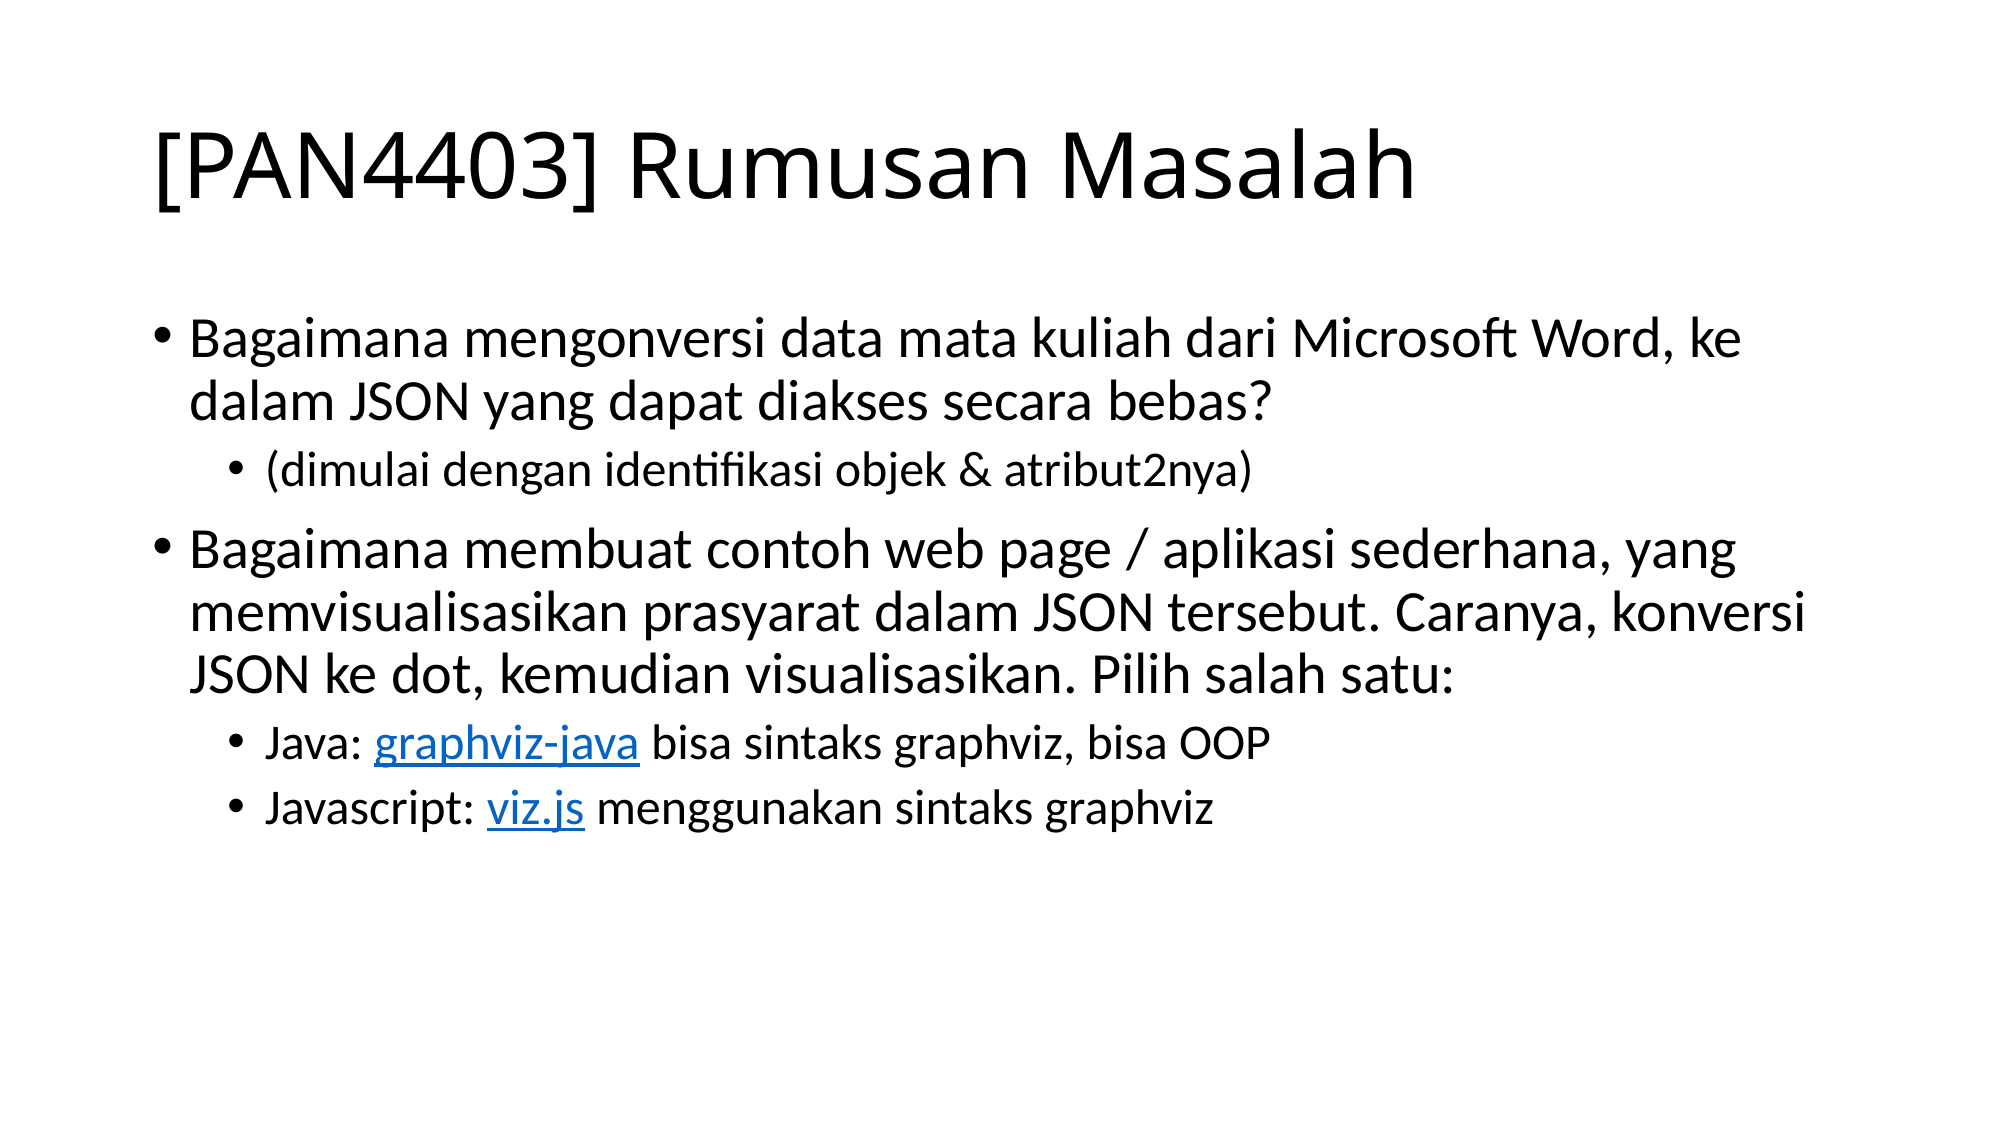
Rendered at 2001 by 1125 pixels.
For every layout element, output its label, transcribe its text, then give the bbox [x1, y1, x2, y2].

list Bagaimana mengonversi data mata kuliah dari Microsoft Word, ke dalam JSON yang dapat diakses secara bebas? (dimulai dengan identifikasi objek & atribut2nya) Bagaimana membuat contoh web page / aplikasi sederhana, yang memvisualisasikan prasyarat dalam JSON tersebut. Caranya, konversi JSON ke dot, kemudian visualisasikan. Pilih salah satu: Java: graphviz-java bisa sintaks graphviz, bisa OOP Javascript: viz.js menggunakan sintaks graphviz [137, 299, 1863, 1014]
title [PAN4403] Rumusan Masalah [137, 59, 1863, 278]
